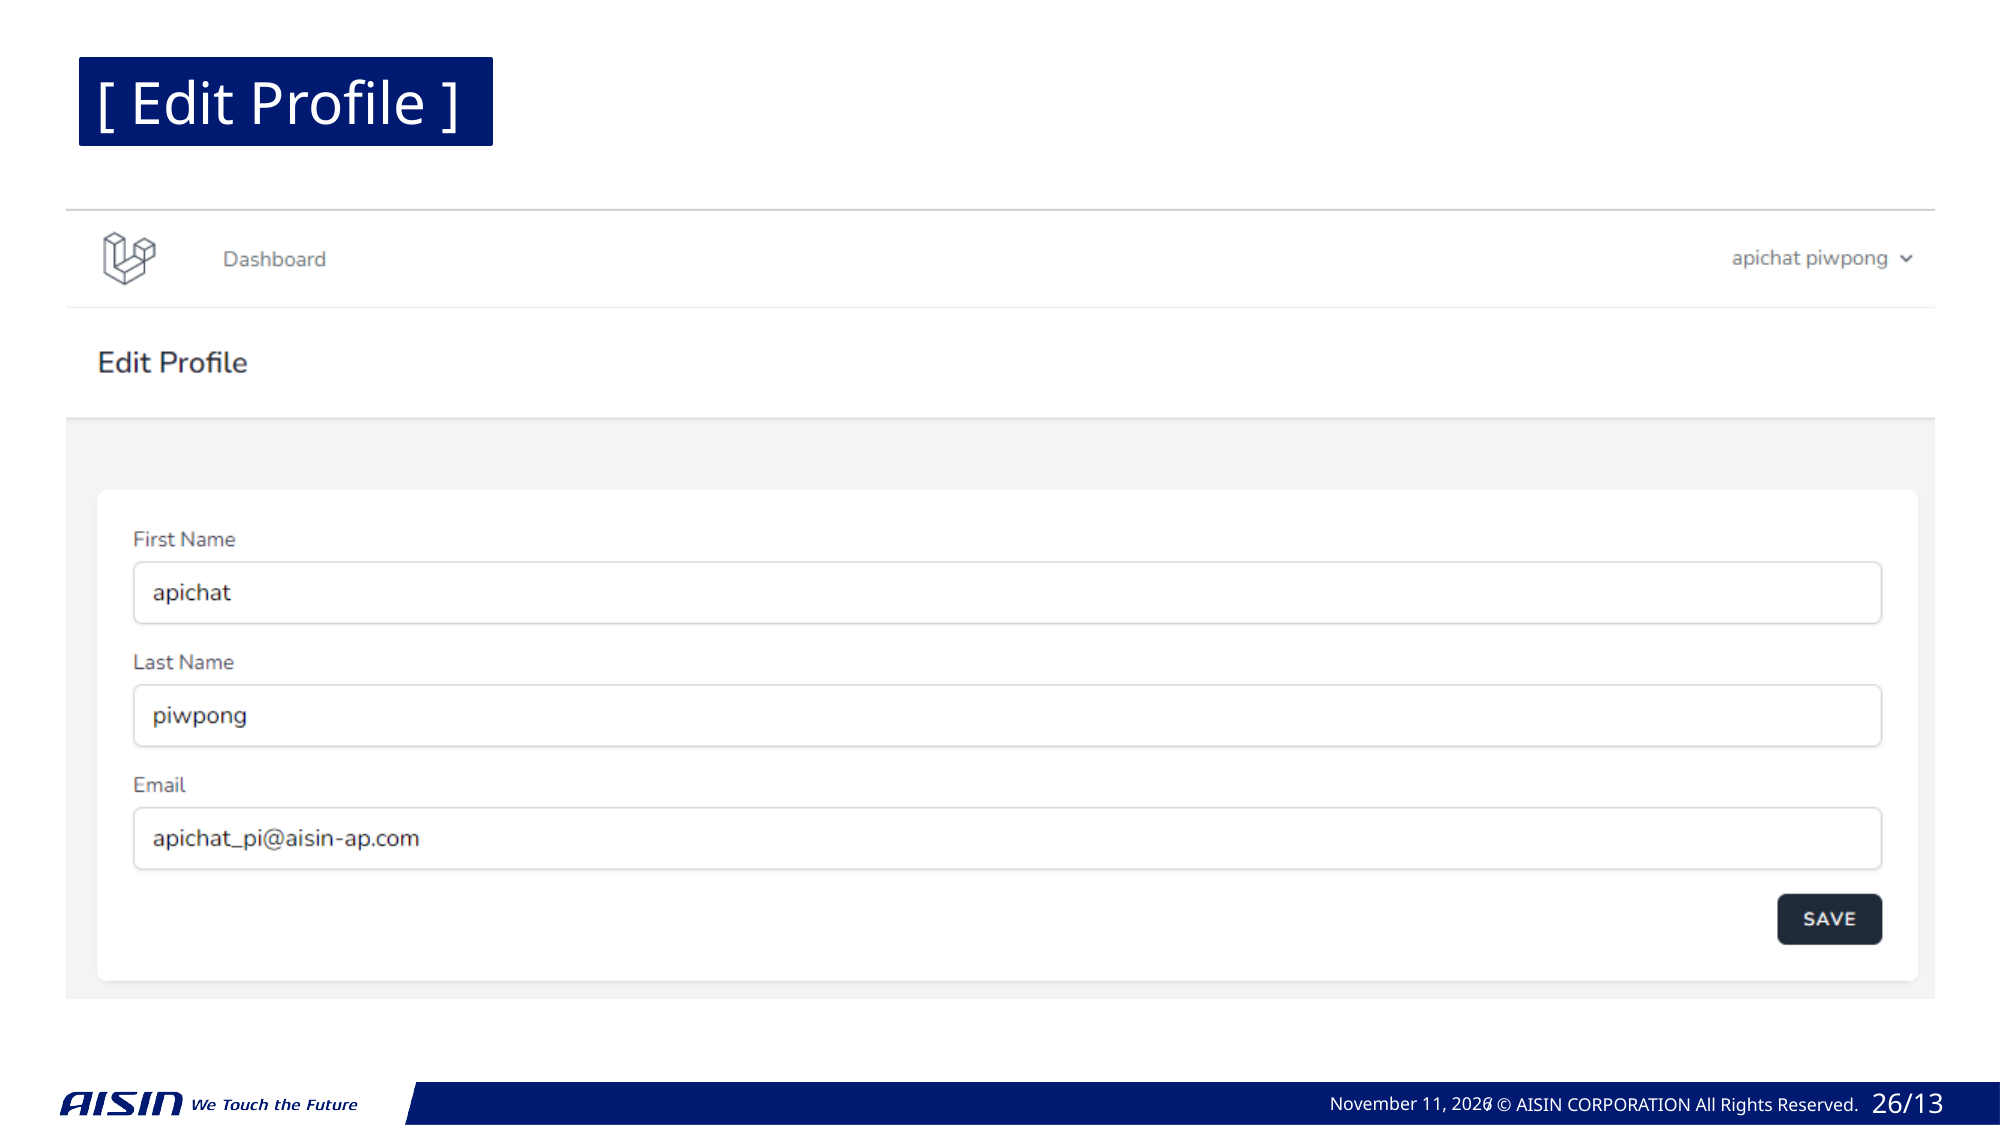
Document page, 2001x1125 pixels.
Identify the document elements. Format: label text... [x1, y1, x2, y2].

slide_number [1142, 1093, 1508, 1116]
text_box [ Edit Profile ] [79, 57, 493, 146]
picture [0, 1082, 2000, 1125]
picture [66, 207, 1936, 999]
